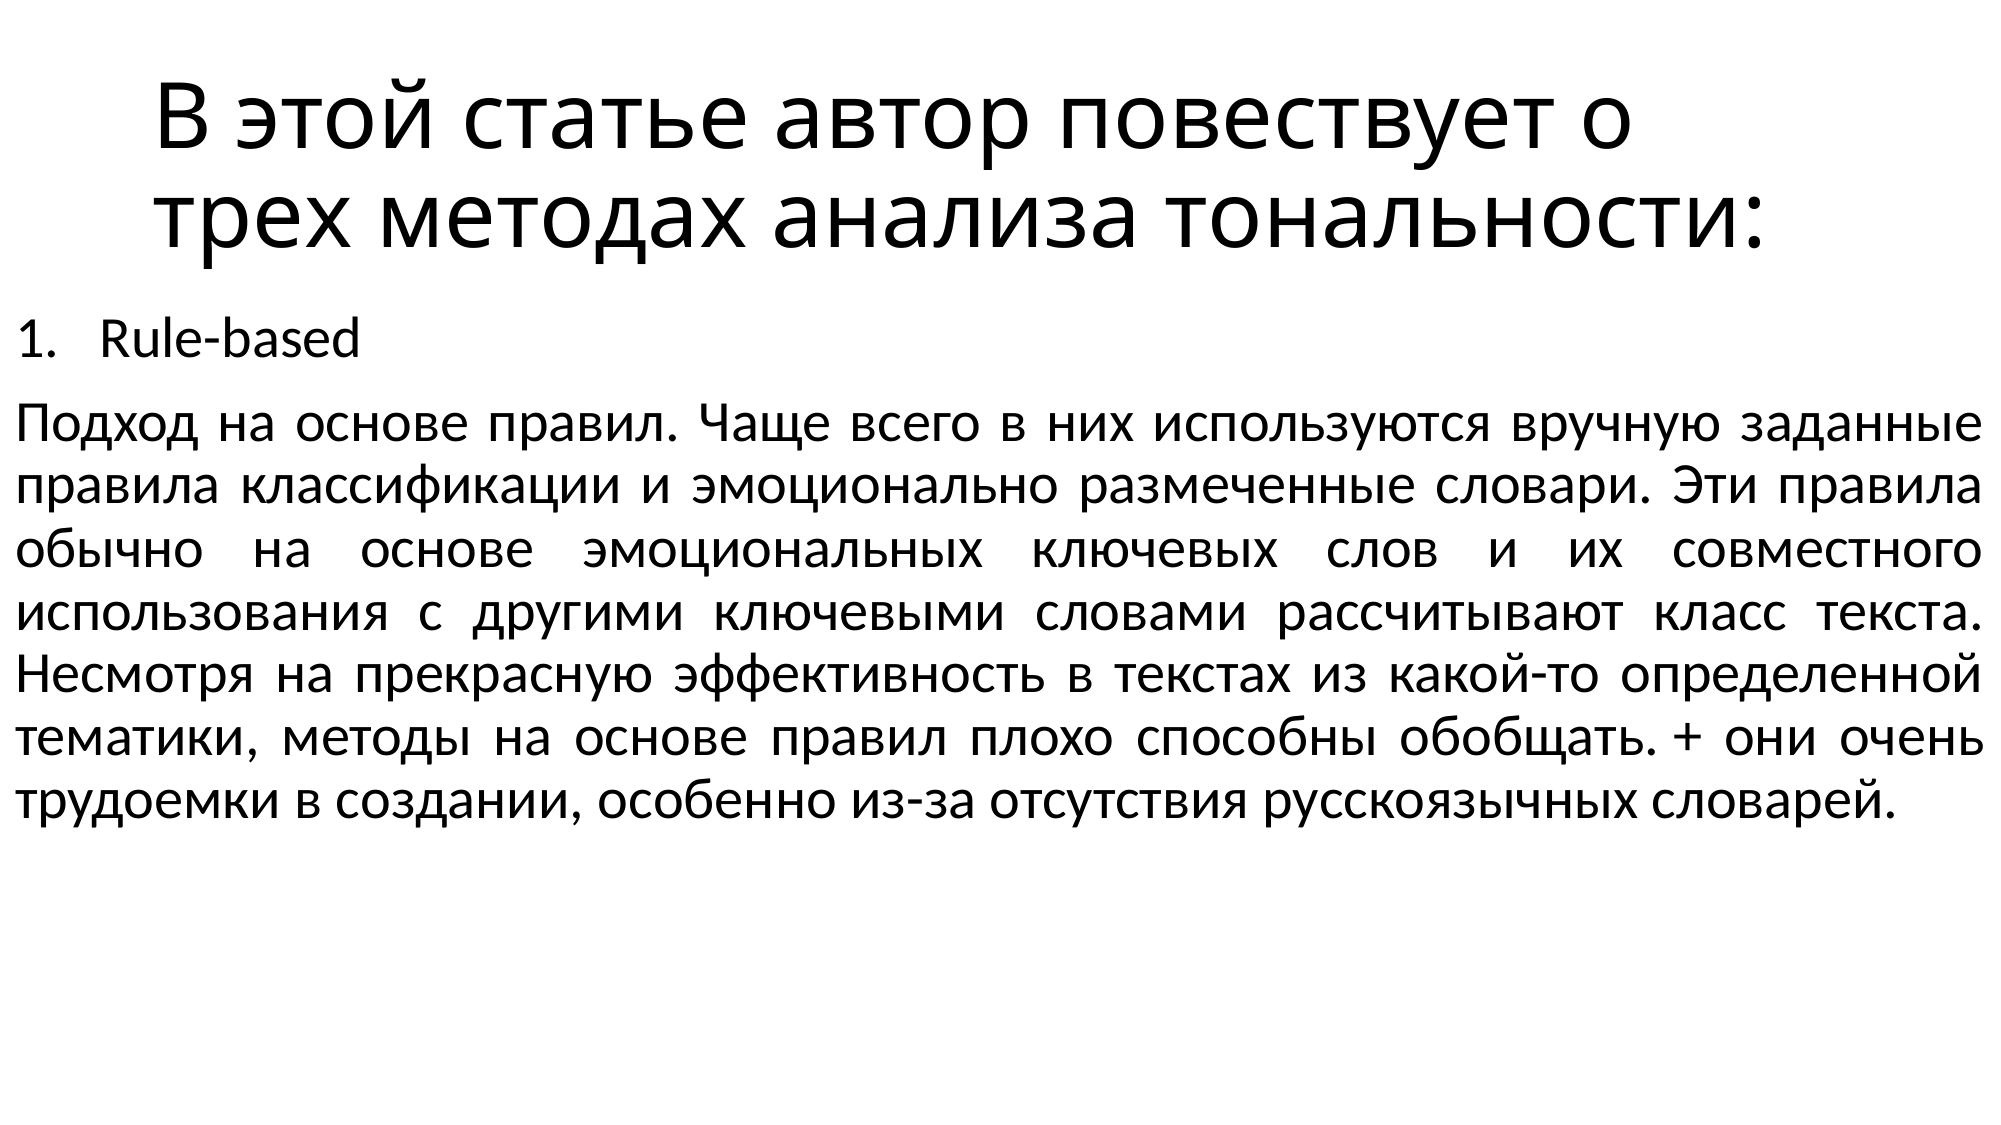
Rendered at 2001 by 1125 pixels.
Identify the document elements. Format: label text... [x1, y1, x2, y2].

list Rule-based Подход на основе правил. Чаще всего в них используются вручную заданные правила классификации и эмоционально размеченные словари. Эти правила обычно на основе эмоциональных ключевых слов и их совместного использования с другими ключевыми словами рассчитывают класс текста. Несмотря на прекрасную эффективность в текстах из какой-то определенной тематики, методы на основе правил плохо способны обобщать. + они очень трудоемки в создании, особенно из-за отсутствия русскоязычных словарей. [0, 299, 2000, 1014]
title В этой статье автор повествует о трех методах анализа тональности: [137, 59, 1863, 278]
